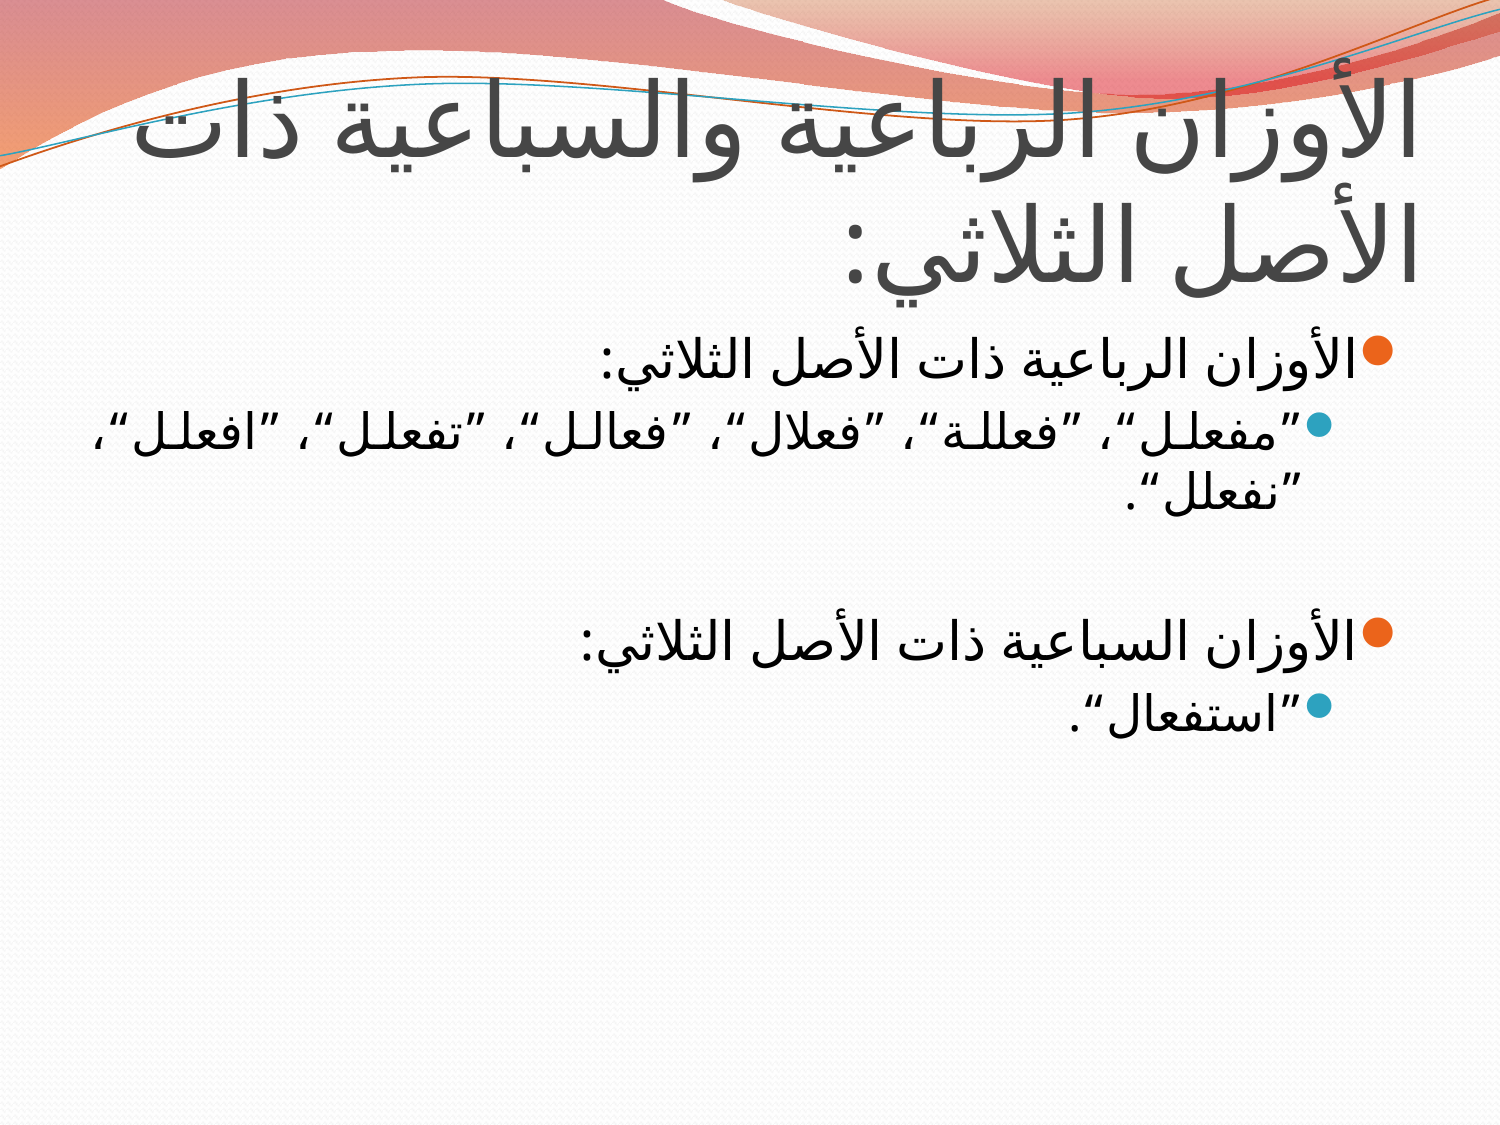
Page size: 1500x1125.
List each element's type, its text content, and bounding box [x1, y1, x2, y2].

title الأوزان الرباعية والسباعية ذات الأصل الثلاثي: [75, 115, 1425, 303]
list الأوزان الرباعية ذات الأصل الثلاثي: ”مفعلل“، ”فعللة“، ”فعلال“، ”فعالل“، ”تفعلل“، ”افعلل“، ”نفعلل“. الأوزان السباعية ذات الأصل الثلاثي: ”استفعال“. [75, 317, 1425, 1038]
